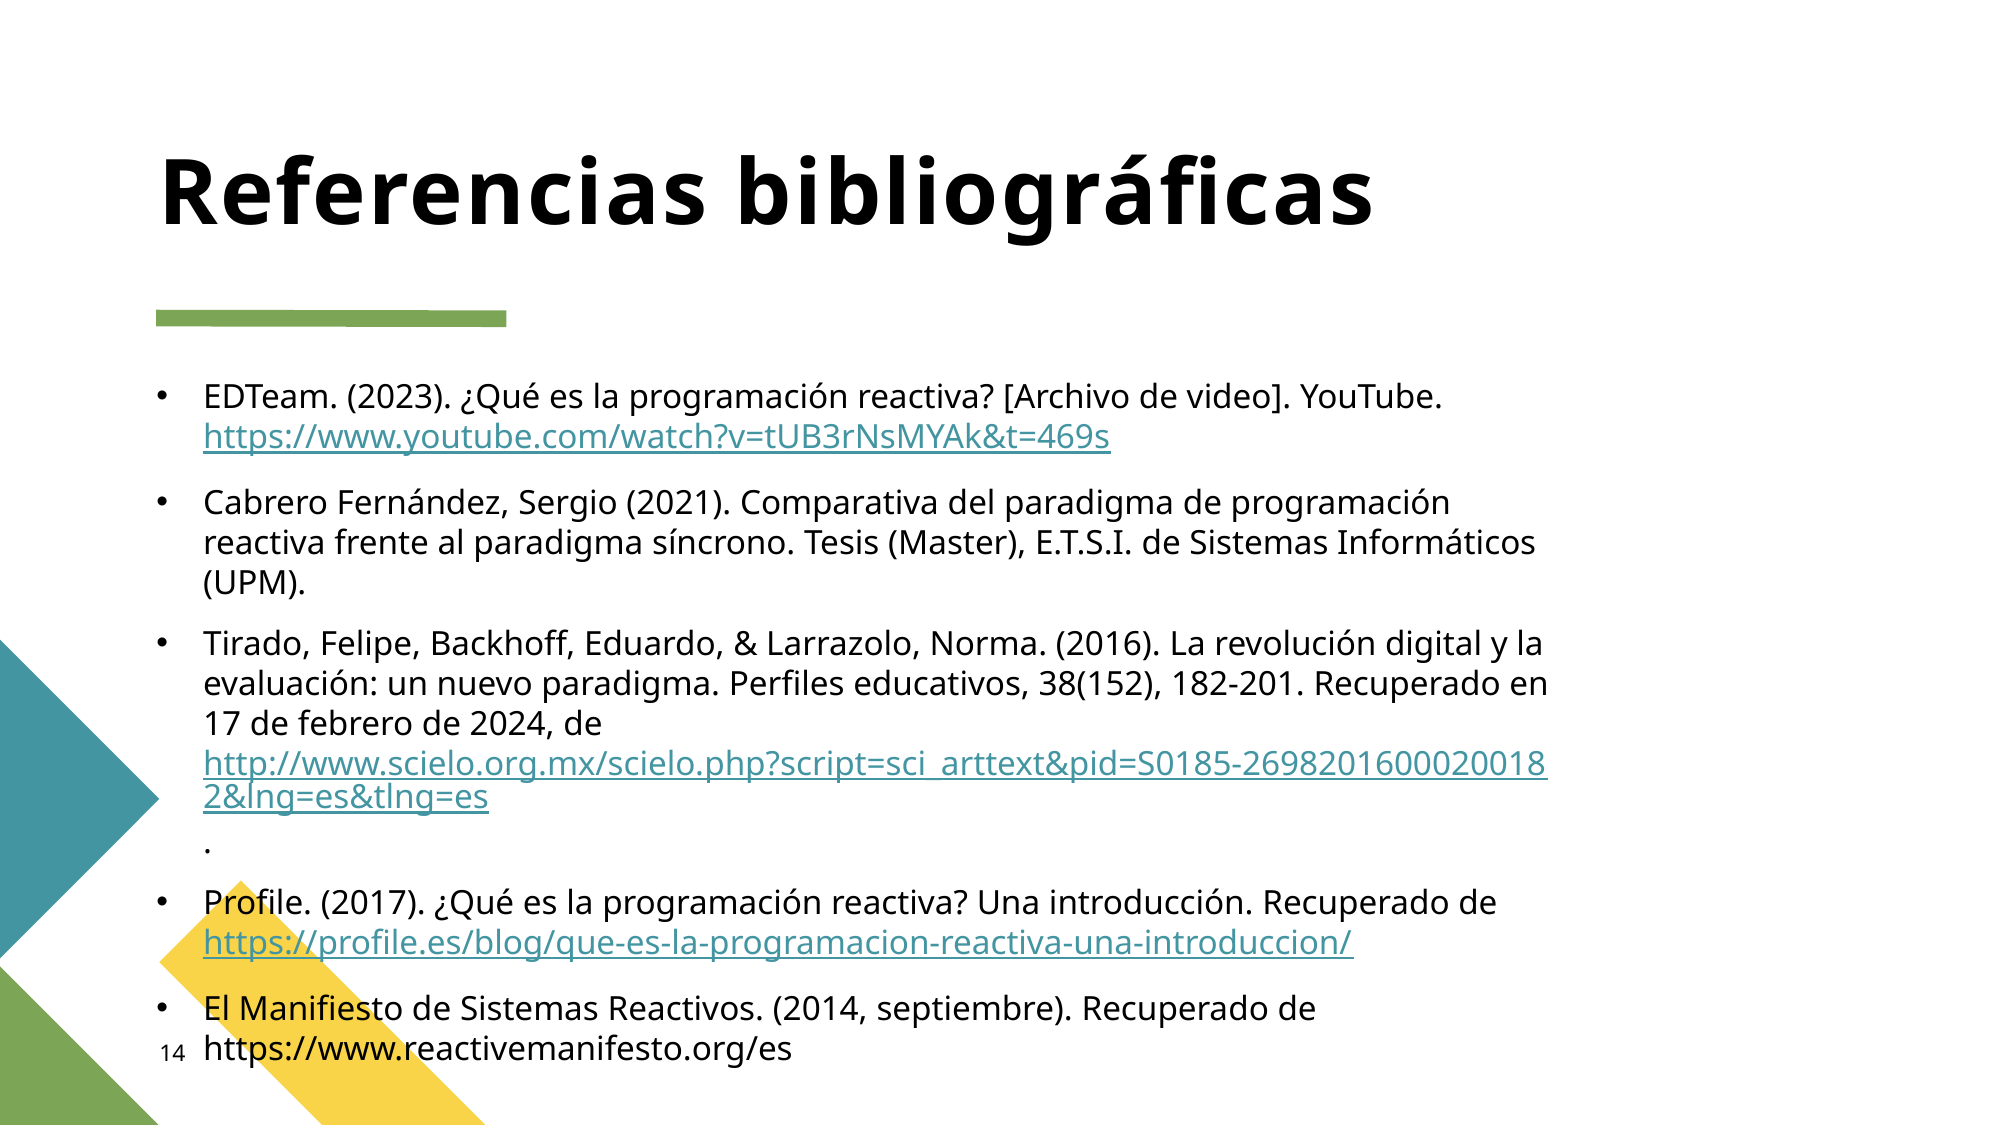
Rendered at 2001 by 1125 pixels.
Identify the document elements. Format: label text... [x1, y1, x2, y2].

title Referencias bibliográficas [158, 144, 1387, 245]
list EDTeam. (2023). ¿Qué es la programación reactiva? [Archivo de video]. YouTube. https://www.youtube.com/watch?v=tUB3rNsMYAk&t=469s Cabrero Fernández, Sergio (2021). Comparativa del paradigma de programación reactiva frente al paradigma síncrono. Tesis (Master), E.T.S.I. de Sistemas Informáticos (UPM). Tirado, Felipe, Backhoff, Eduardo, & Larrazolo, Norma. (2016). La revolución digital y la evaluación: un nuevo paradigma. Perfiles educativos, 38(152), 182-201. Recuperado en 17 de febrero de 2024, de http://www.scielo.org.mx/scielo.php?script=sci_arttext&pid=S0185-26982016000200182&lng=es&tlng=es. Profile. (2017). ¿Qué es la programación reactiva? Una introducción. Recuperado de https://profile.es/blog/que-es-la-programacion-reactiva-una-introduccion/ El Manifiesto de Sistemas Reactivos. (2014, septiembre). Recuperado de https://www.reactivemanifesto.org/es [156, 375, 1553, 958]
slide_number 14 [159, 1038, 246, 1080]
